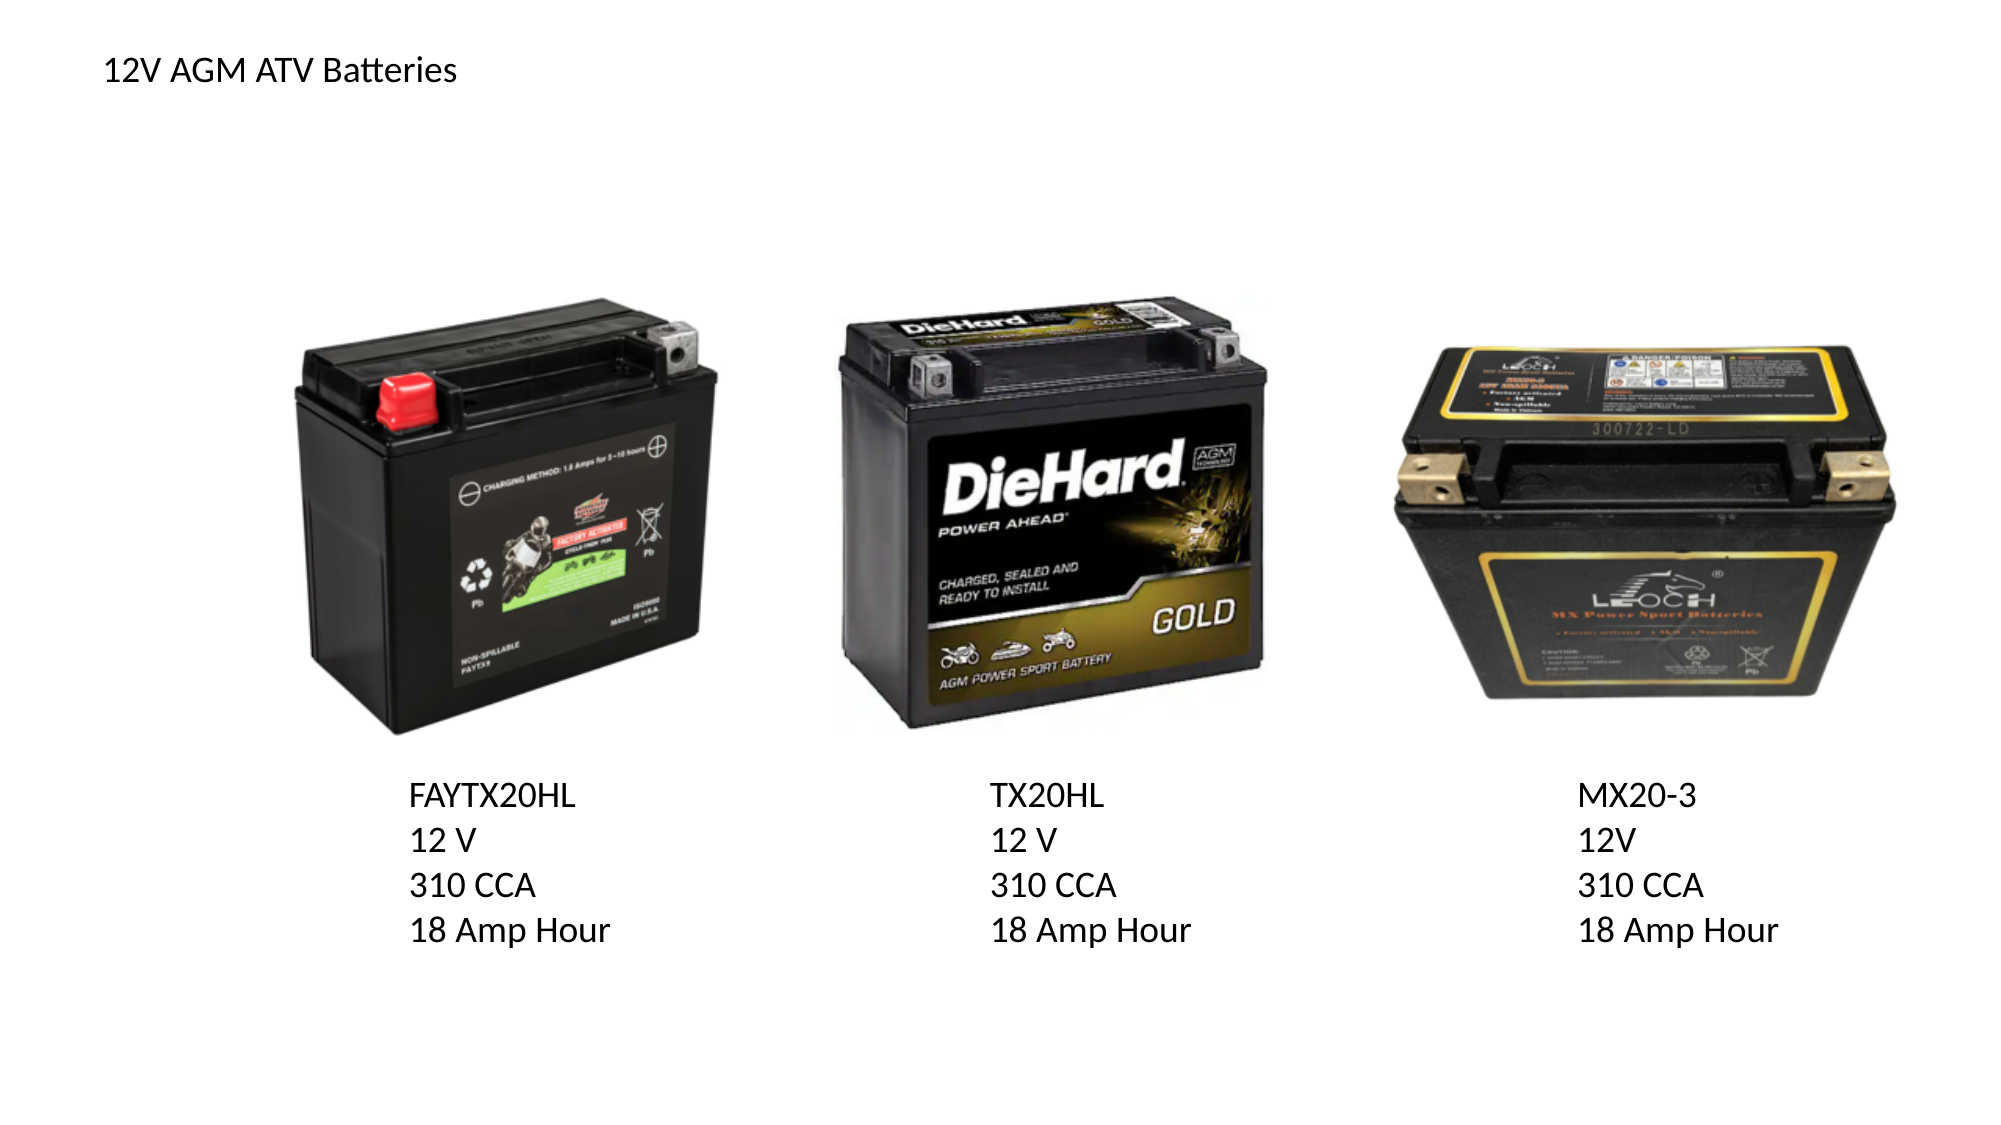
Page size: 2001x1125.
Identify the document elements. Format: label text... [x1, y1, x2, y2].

picture [287, 287, 726, 742]
text_box FAYTX20HL 12 V 310 CCA 18 Amp Hour [394, 762, 675, 958]
picture [1381, 337, 1907, 707]
text_box MX20-3 12V 310 CCA 18 Amp Hour [1562, 762, 1844, 958]
text_box TX20HL 12 V 310 CCA 18 Amp Hour [975, 762, 1234, 958]
text_box 12V AGM ATV Batteries [87, 37, 526, 98]
picture [834, 286, 1274, 741]
